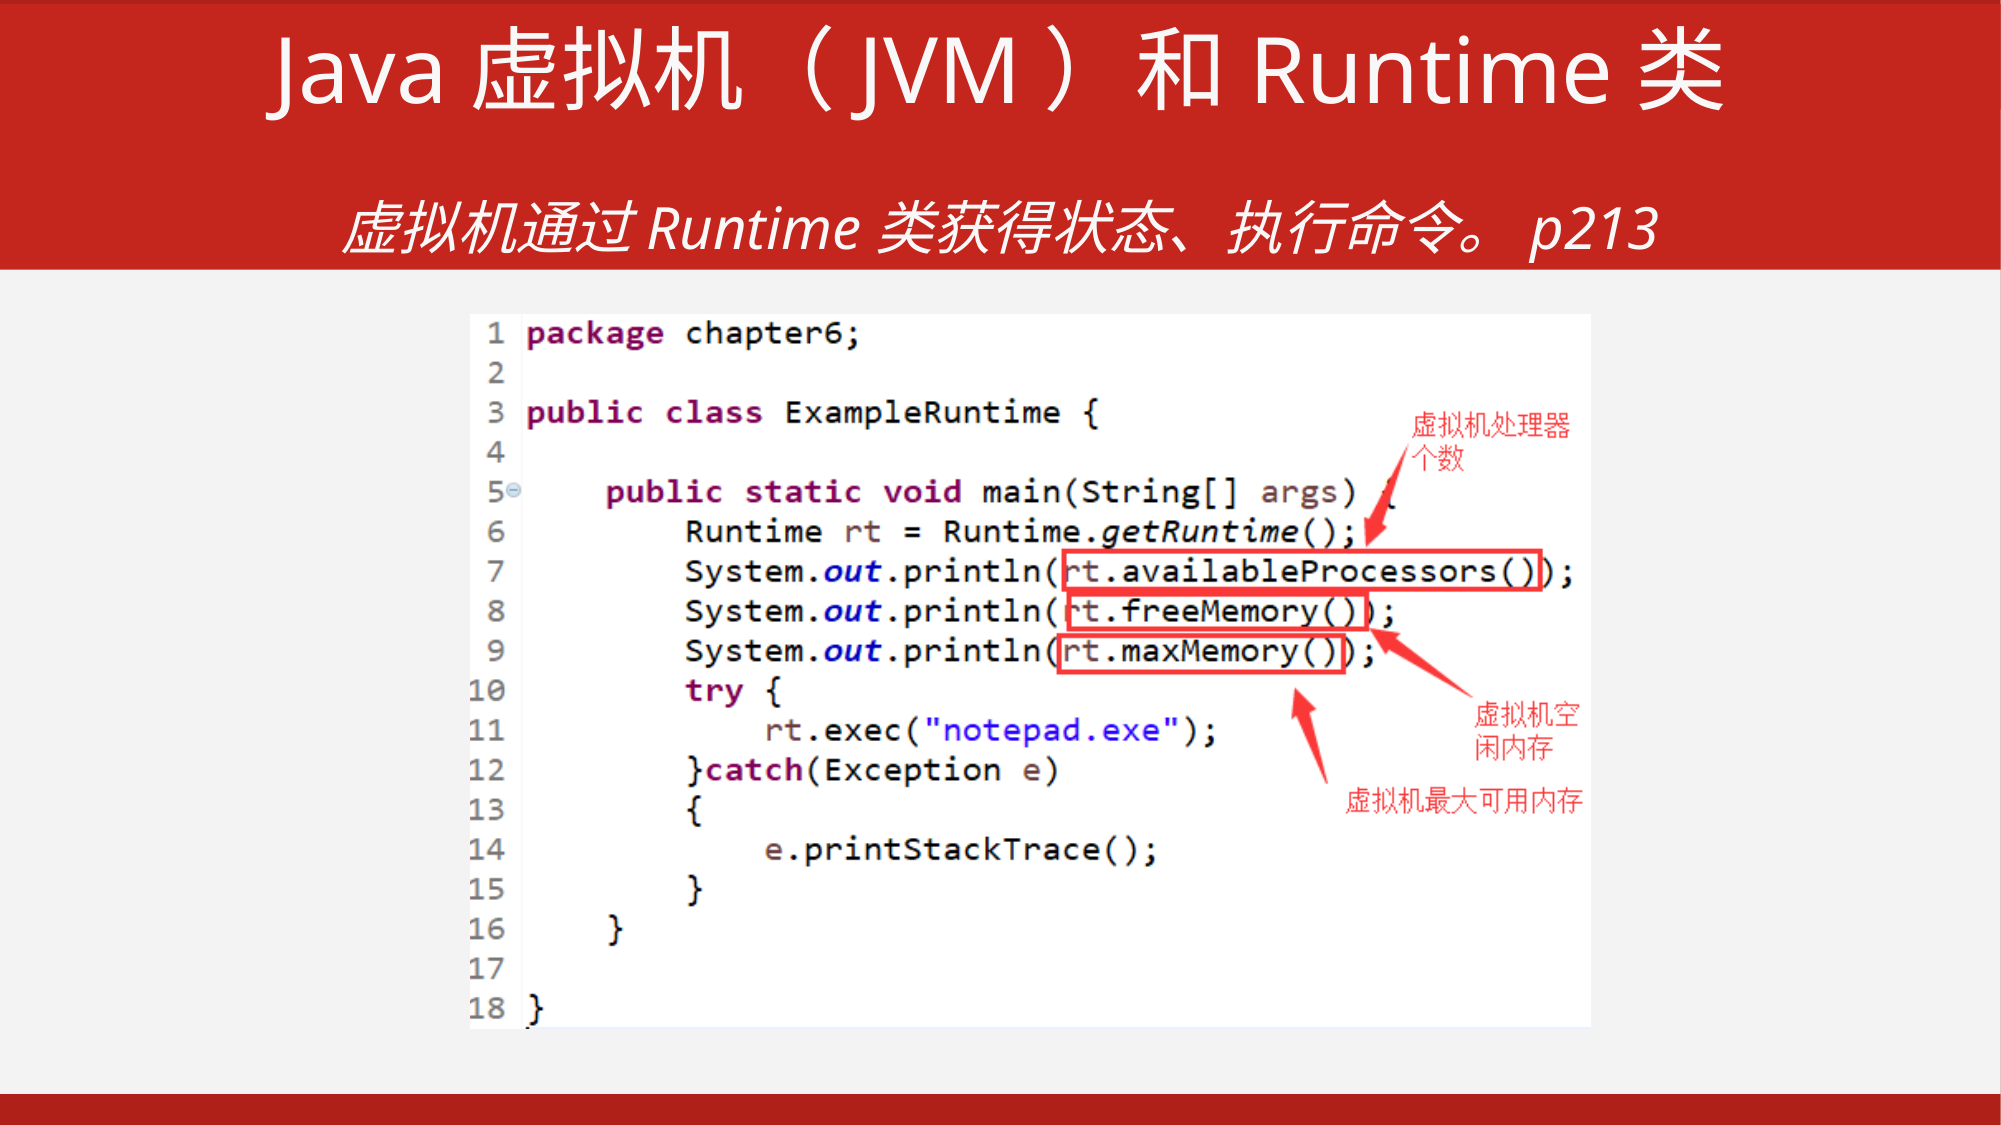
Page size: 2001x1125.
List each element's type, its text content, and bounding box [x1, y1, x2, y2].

text_box Java虚拟机（JVM）和Runtime类 虚拟机通过Runtime类获得状态、执行命令。p213 [0, 3, 2001, 270]
text_box [0, 270, 2001, 1094]
picture [470, 314, 1592, 1029]
